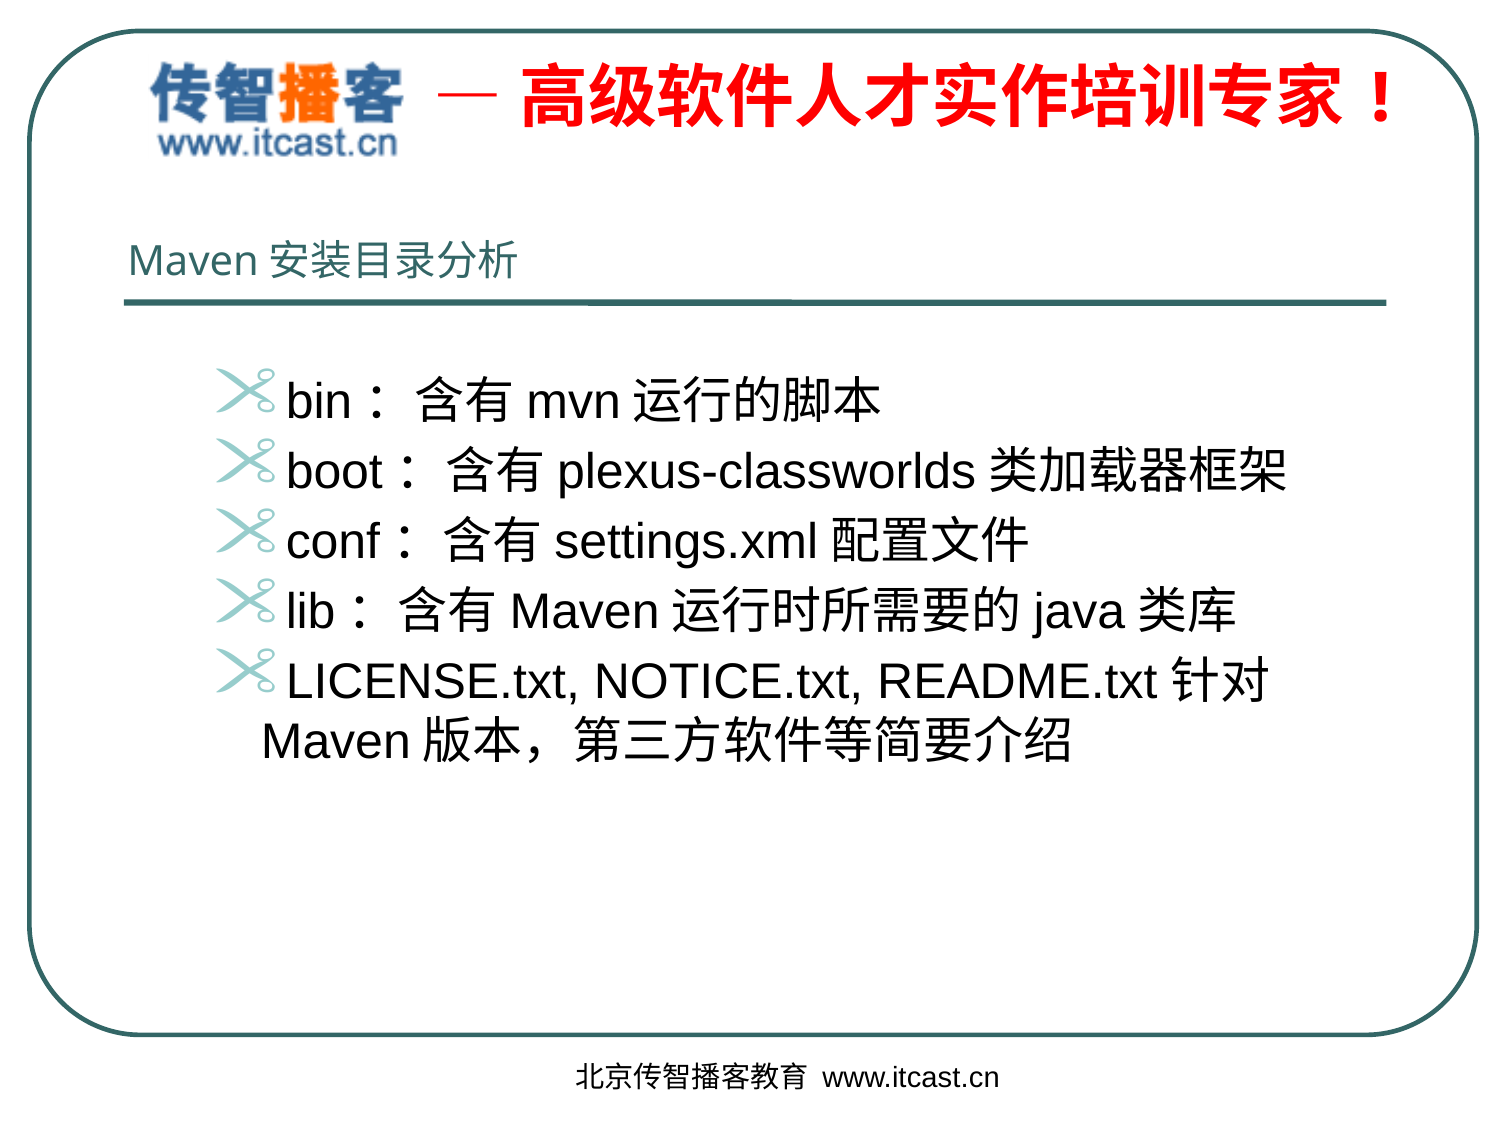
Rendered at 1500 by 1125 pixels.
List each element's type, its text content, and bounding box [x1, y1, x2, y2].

list bin：含有mvn运行的脚本 boot：含有plexus-classworlds类加载器框架 conf：含有settings.xml配置文件 lib：含有Maven运行时所需要的java类库 LICENSE.txt, NOTICE.txt, README.txt针对Maven版本，第三方软件等简要介绍 [123, 290, 1400, 1035]
title Maven安装目录分析 [112, 54, 1375, 291]
text_box 北京传智播客教育 www.itcast.cn [549, 1050, 1025, 1125]
